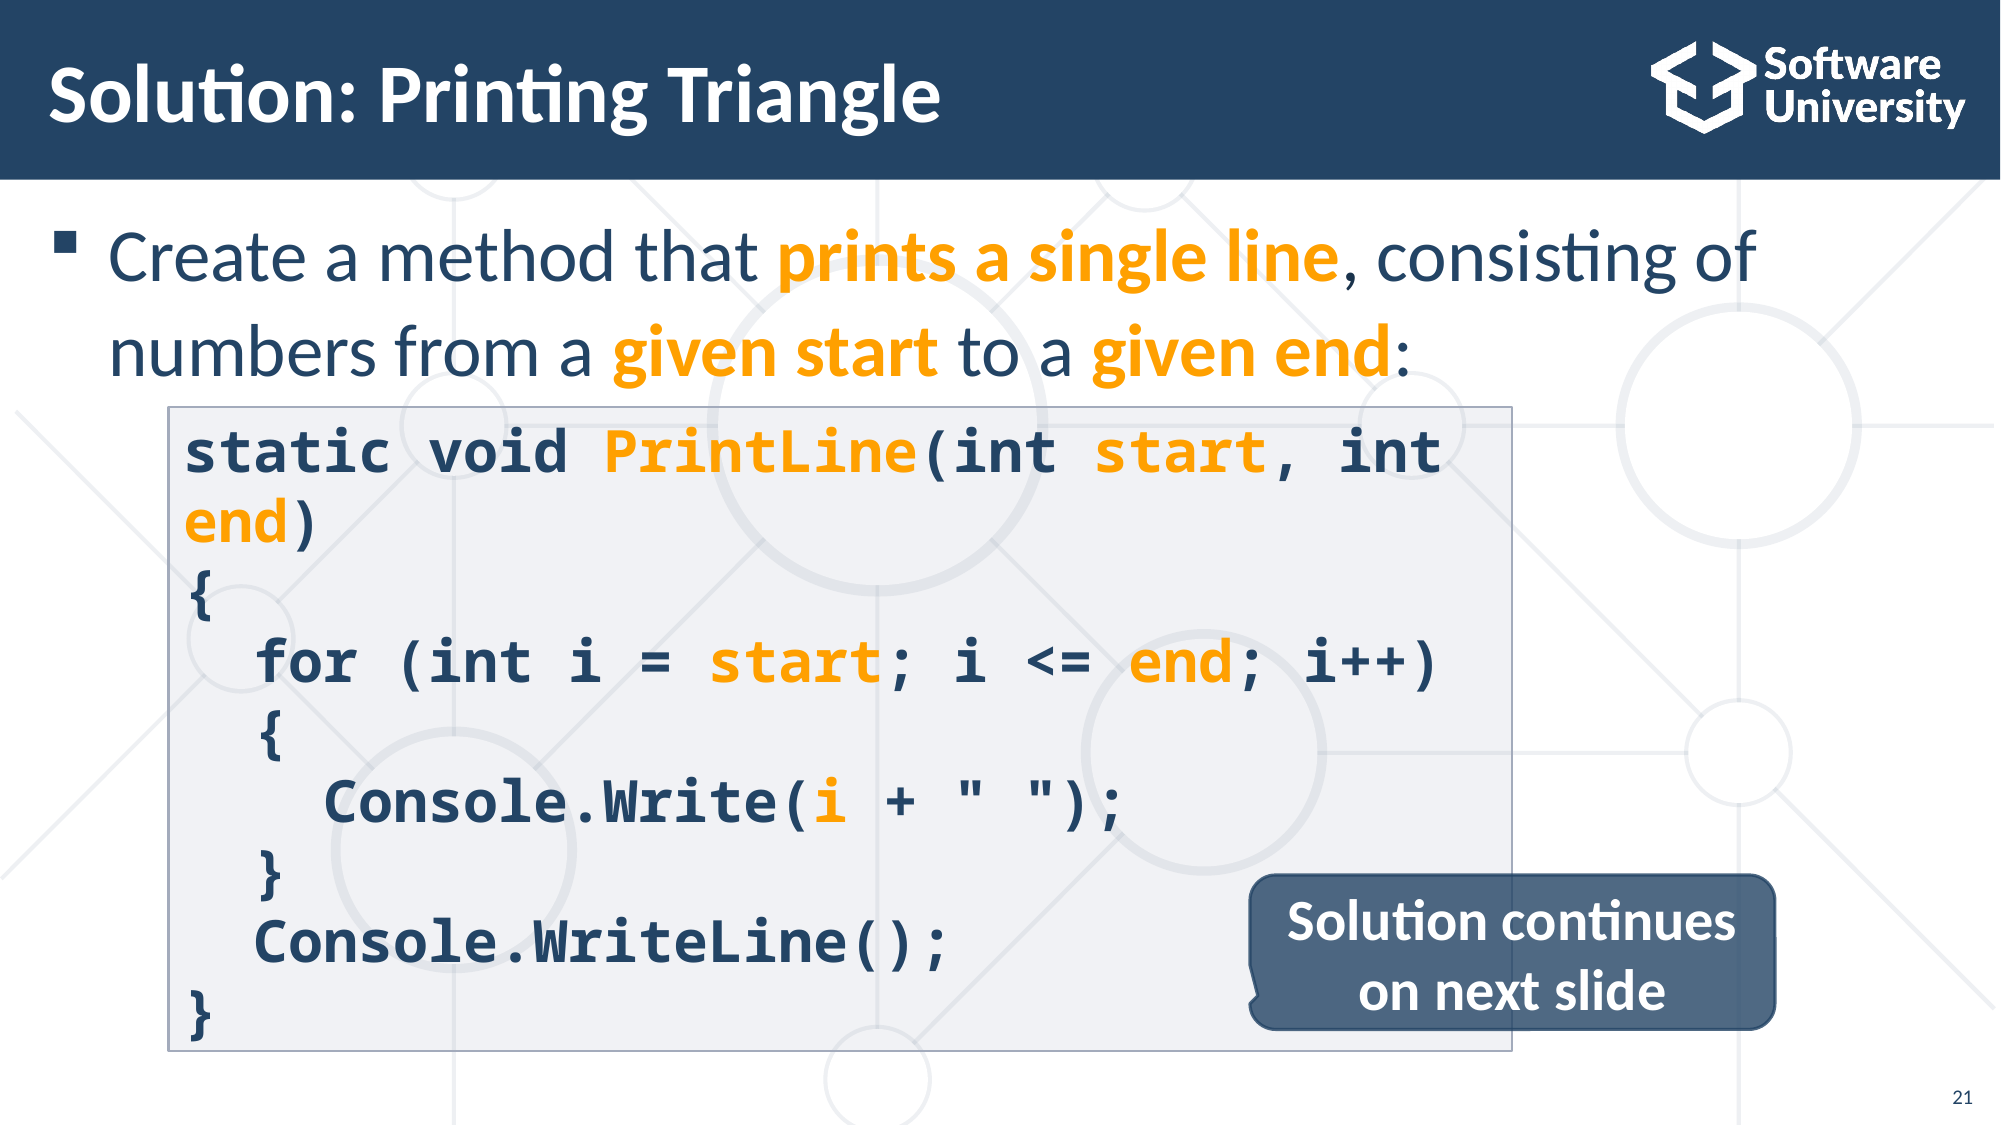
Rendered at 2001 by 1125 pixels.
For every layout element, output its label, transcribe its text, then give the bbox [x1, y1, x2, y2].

title Solution: Printing Triangle [31, 16, 1625, 162]
text_box Solution continues on next slide [1247, 872, 1778, 1032]
slide_number 21 [1927, 1067, 1989, 1117]
picture [1651, 41, 1966, 134]
list Create a method that prints a single line, consisting of numbers from a given start to a given end: [31, 196, 1970, 1104]
text_box static void PrintLine(int start, int end) { for (int i = start; i <= end; i++) { Console.Write(i + " "); } Console.WriteLine(); } [168, 406, 1513, 1052]
